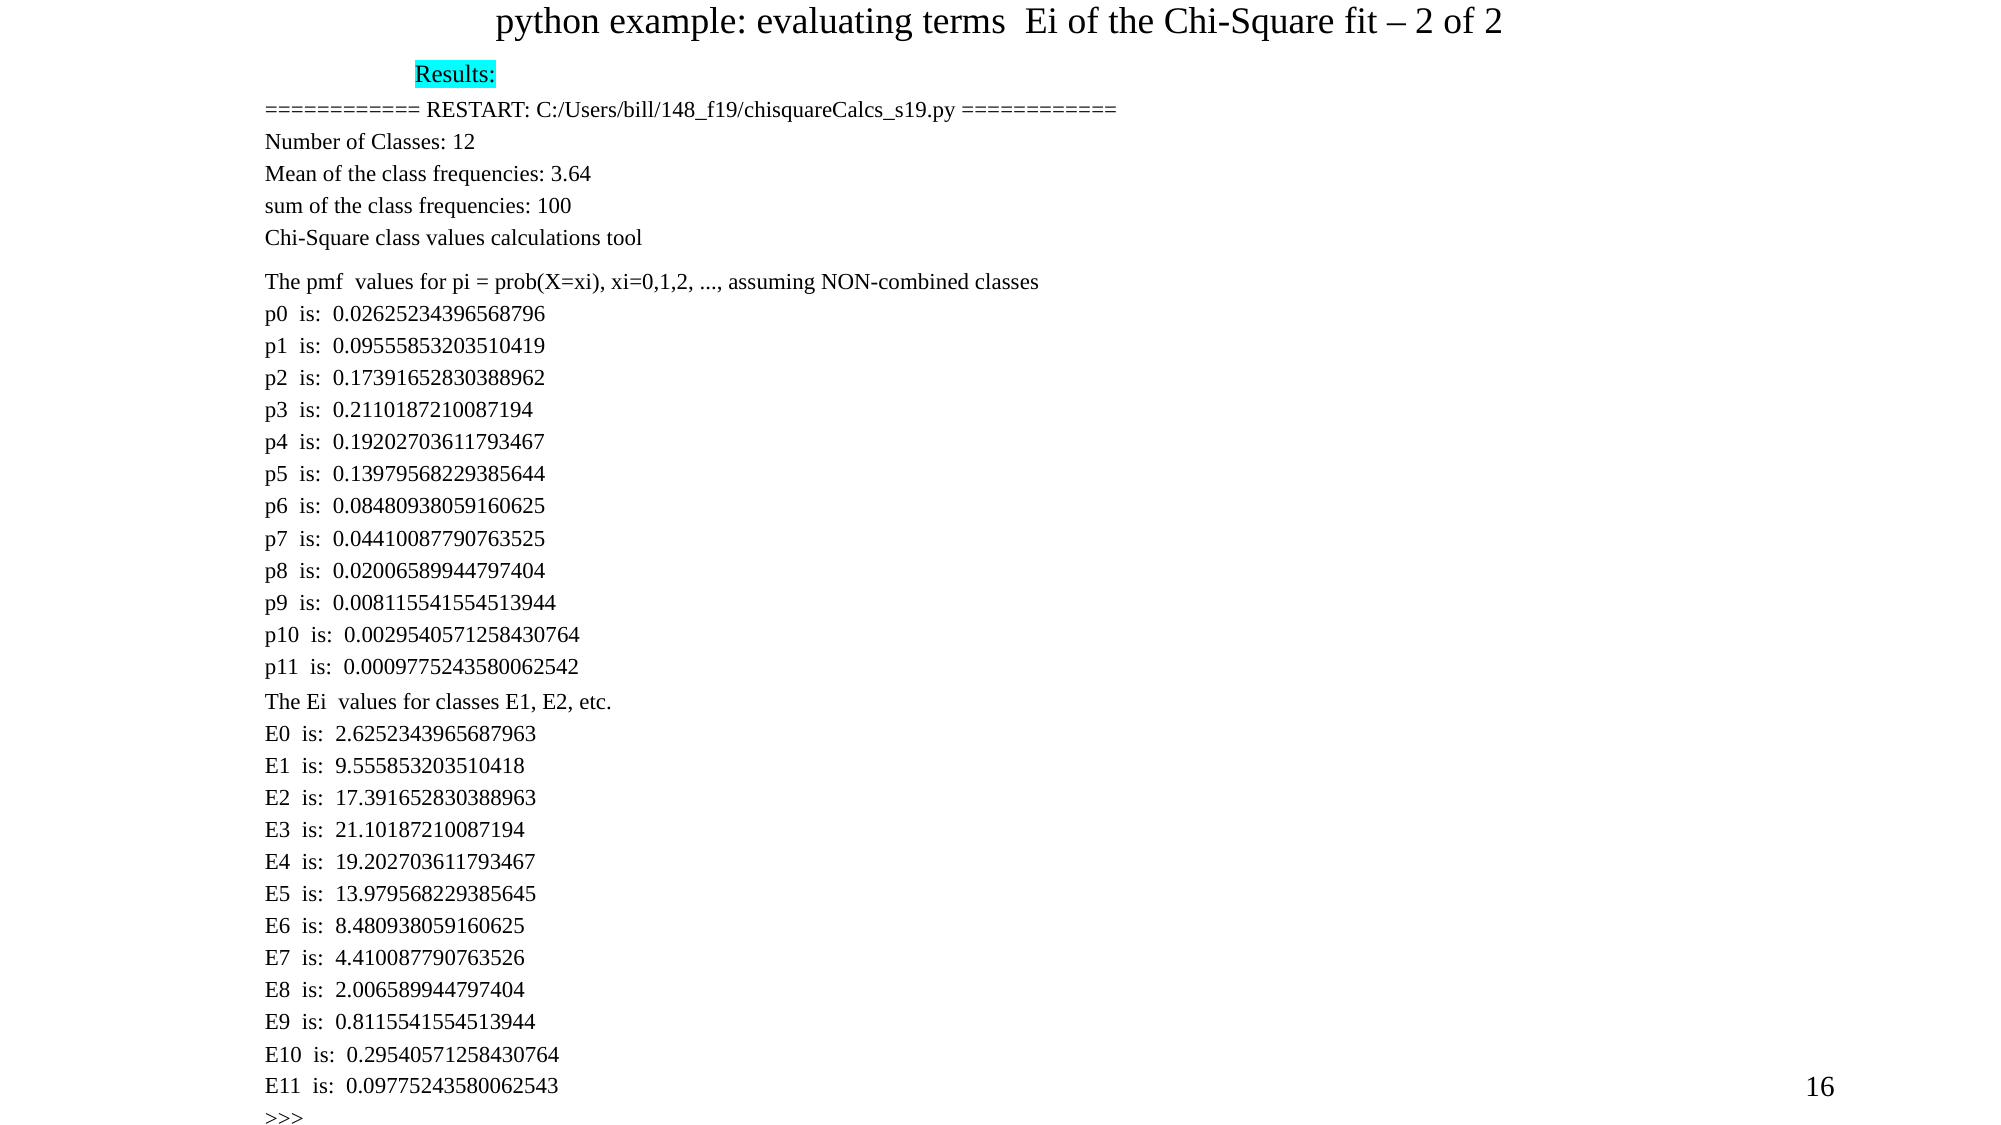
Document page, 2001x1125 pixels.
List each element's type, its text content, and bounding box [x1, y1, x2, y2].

title python example: evaluating terms Ei of the Chi-Square fit – 2 of 2 [362, 0, 1638, 37]
list Results: ============ RESTART: C:/Users/bill/148_f19/chisquareCalcs_s19.py ============ Number of Classes: 12 Mean of the class frequencies: 3.64 sum of the class frequencies: 100 Chi-Square class values calculations tool The pmf values for pi = prob(X=xi), xi=0,1,2, ..., assuming NON-combined classes p0 is: 0.02625234396568796 p1 is: 0.09555853203510419 p2 is: 0.17391652830388962 p3 is: 0.2110187210087194 p4 is: 0.19202703611793467 p5 is: 0.13979568229385644 p6 is: 0.08480938059160625 p7 is: 0.04410087790763525 p8 is: 0.02006589944797404 p9 is: 0.008115541554513944 p10 is: 0.0029540571258430764 p11 is: 0.0009775243580062542 The Ei values for classes E1, E2, etc. E0 is: 2.6252343965687963 E1 is: 9.555853203510418 E2 is: 17.391652830388963 E3 is: 21.10187210087194 E4 is: 19.202703611793467 E5 is: 13.979568229385645 E6 is: 8.480938059160625 E7 is: 4.410087790763526 E8 is: 2.006589944797404 E9 is: 0.8115541554513944 E10 is: 0.29540571258430764 E11 is: 0.09775243580062543 >>> [249, 37, 1750, 1125]
slide_number 16 [1433, 1025, 1850, 1100]
